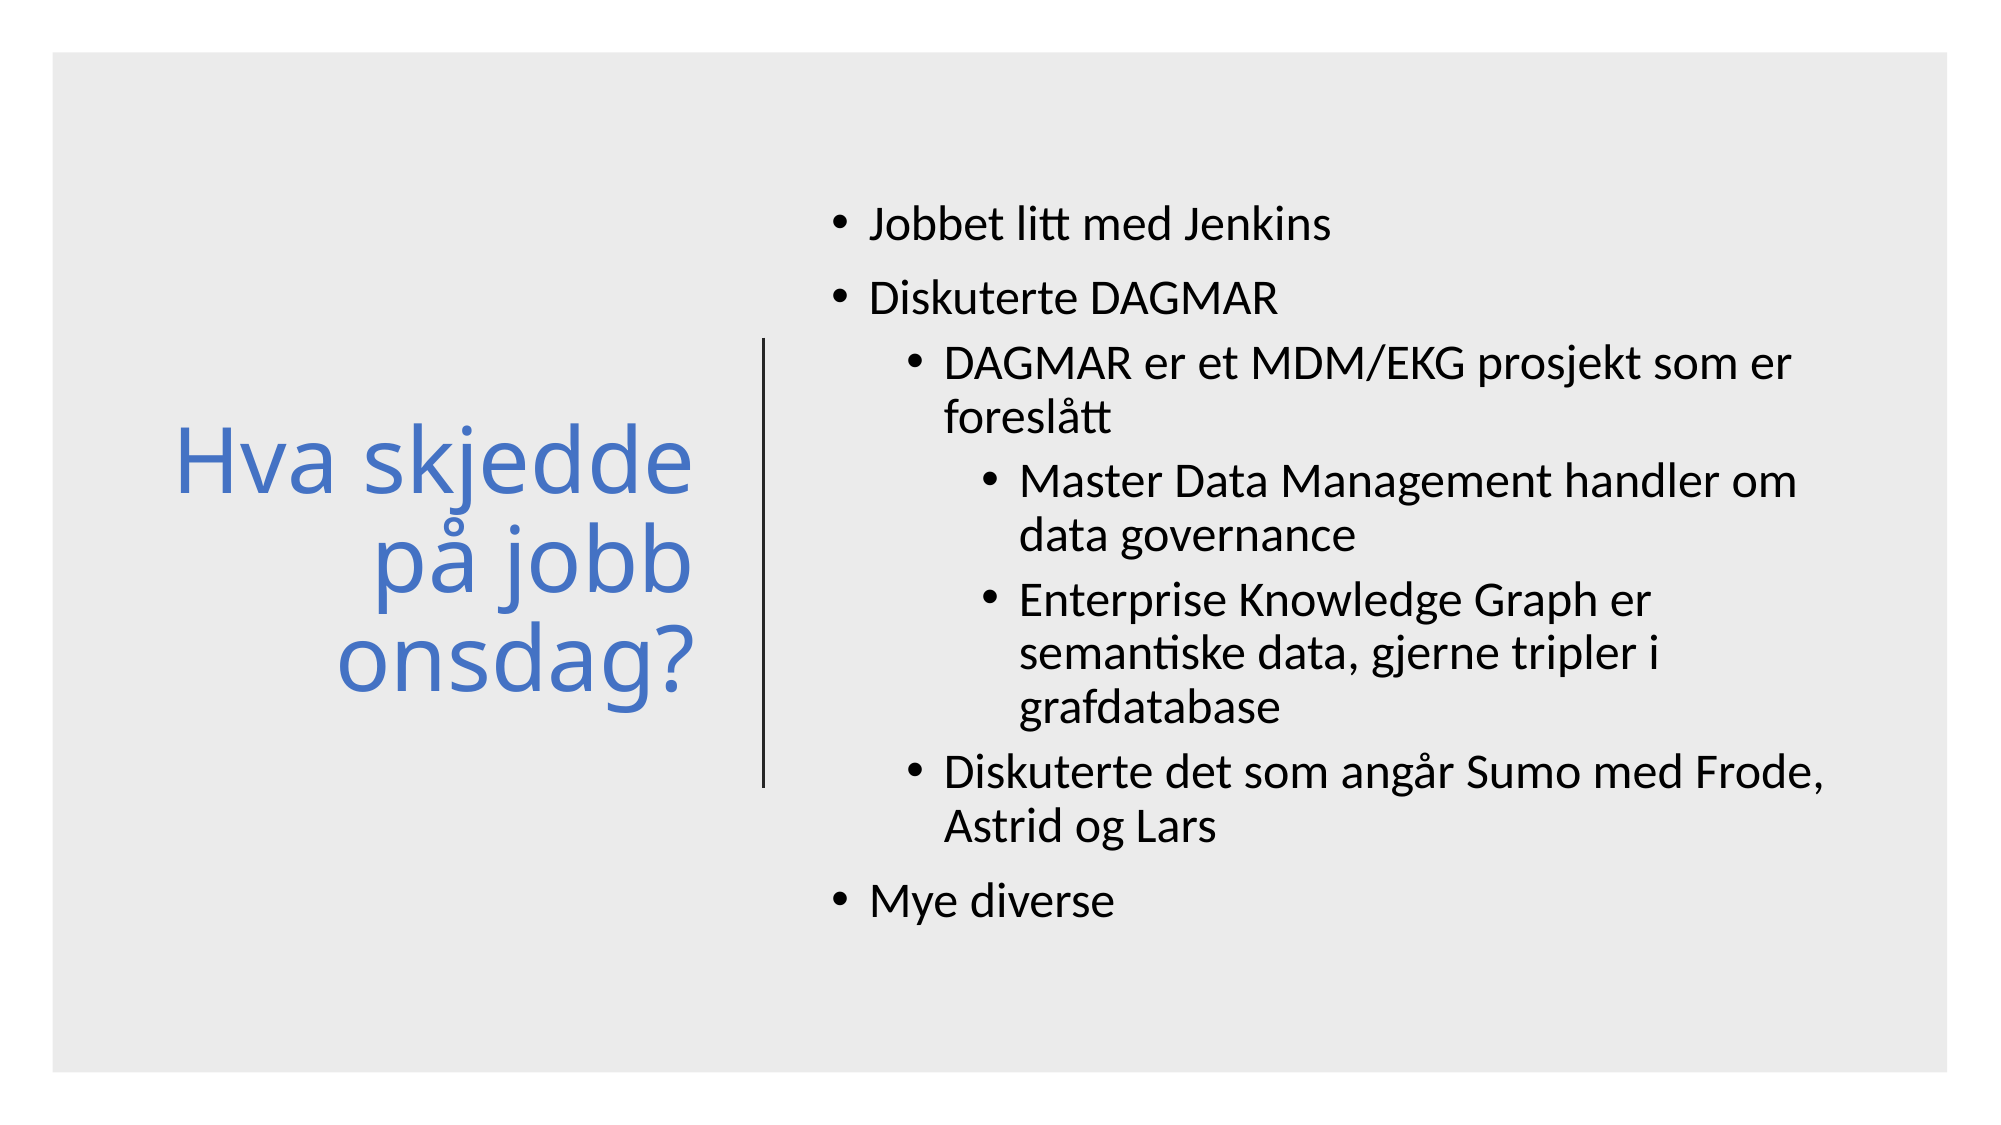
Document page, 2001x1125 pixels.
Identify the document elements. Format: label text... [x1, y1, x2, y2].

list Jobbet litt med Jenkins Diskuterte DAGMAR DAGMAR er et MDM/EKG prosjekt som er foreslått Master Data Management handler om data governance Enterprise Knowledge Graph er semantiske data, gjerne tripler i grafdatabase Diskuterte det som angår Sumo med Frode, Astrid og Lars Mye diverse [816, 158, 1863, 967]
text_box [52, 51, 1948, 1073]
title Hva skjedde på jobb onsdag? [137, 158, 711, 967]
